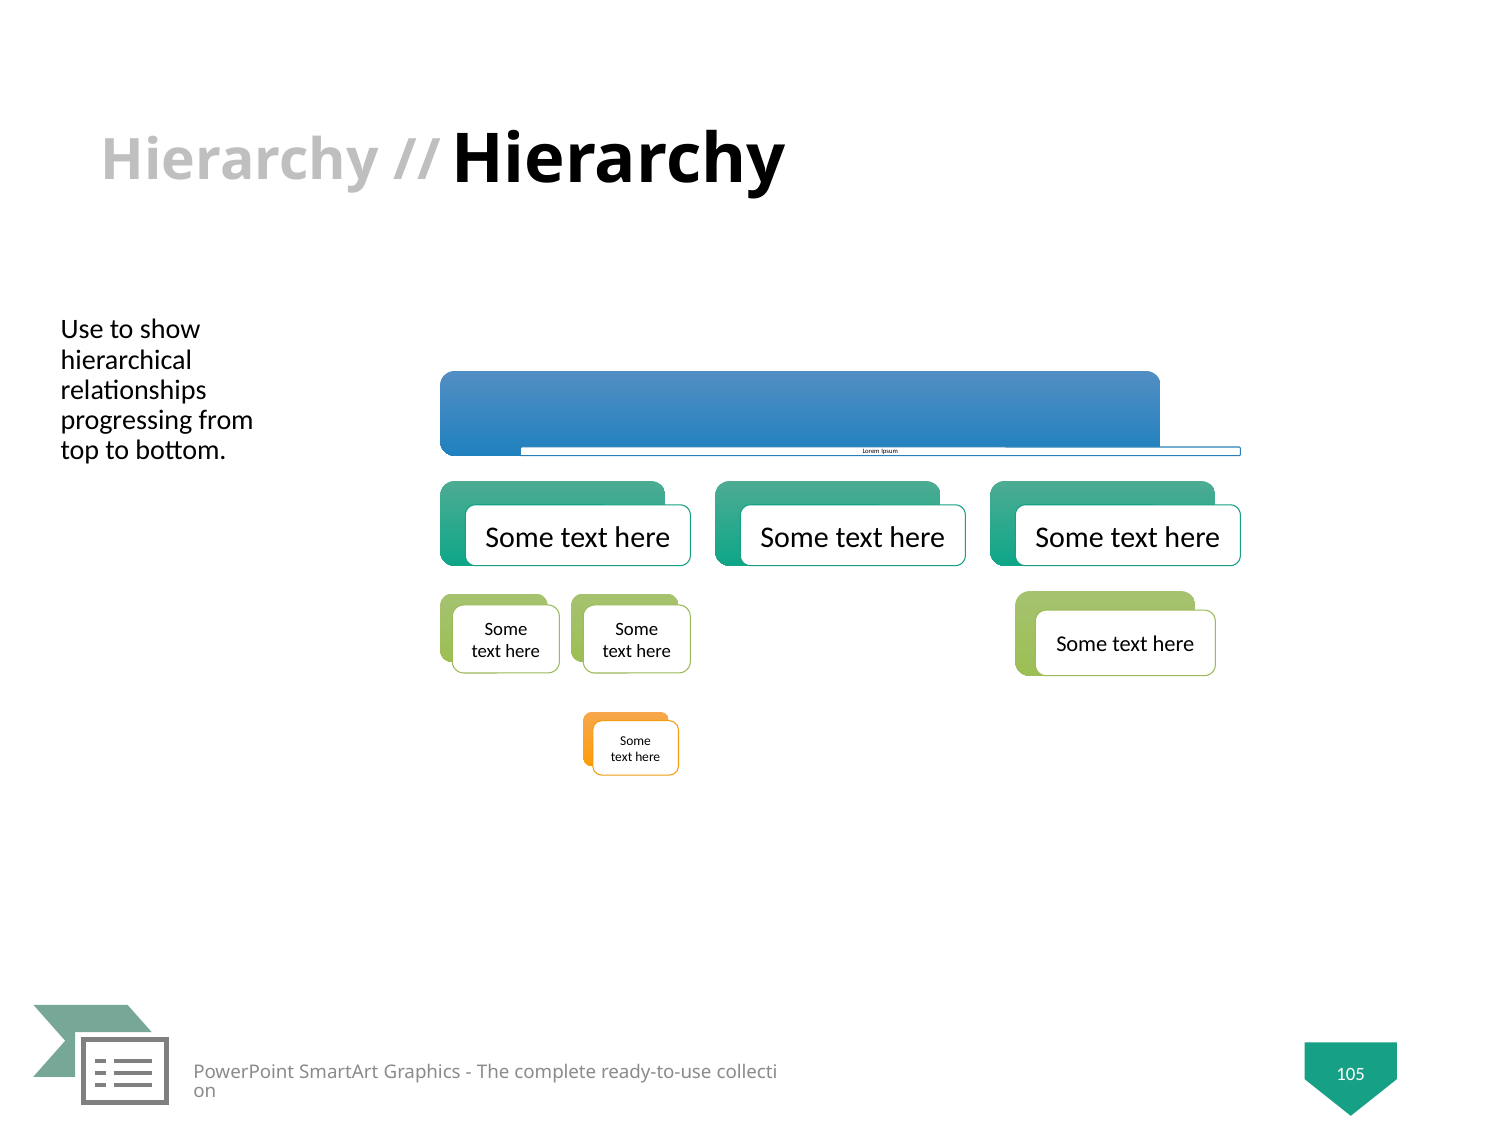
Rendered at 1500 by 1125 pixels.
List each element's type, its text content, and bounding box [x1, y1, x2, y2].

footer PowerPoint SmartArt Graphics - The complete ready-to-use collection [178, 1042, 798, 1103]
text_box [340, 370, 1341, 896]
title Hierarchy [435, 52, 1397, 270]
slide_number 105 [1304, 1042, 1397, 1103]
list Use to show hierarchical relationships progressing from top to bottom. [45, 307, 271, 960]
